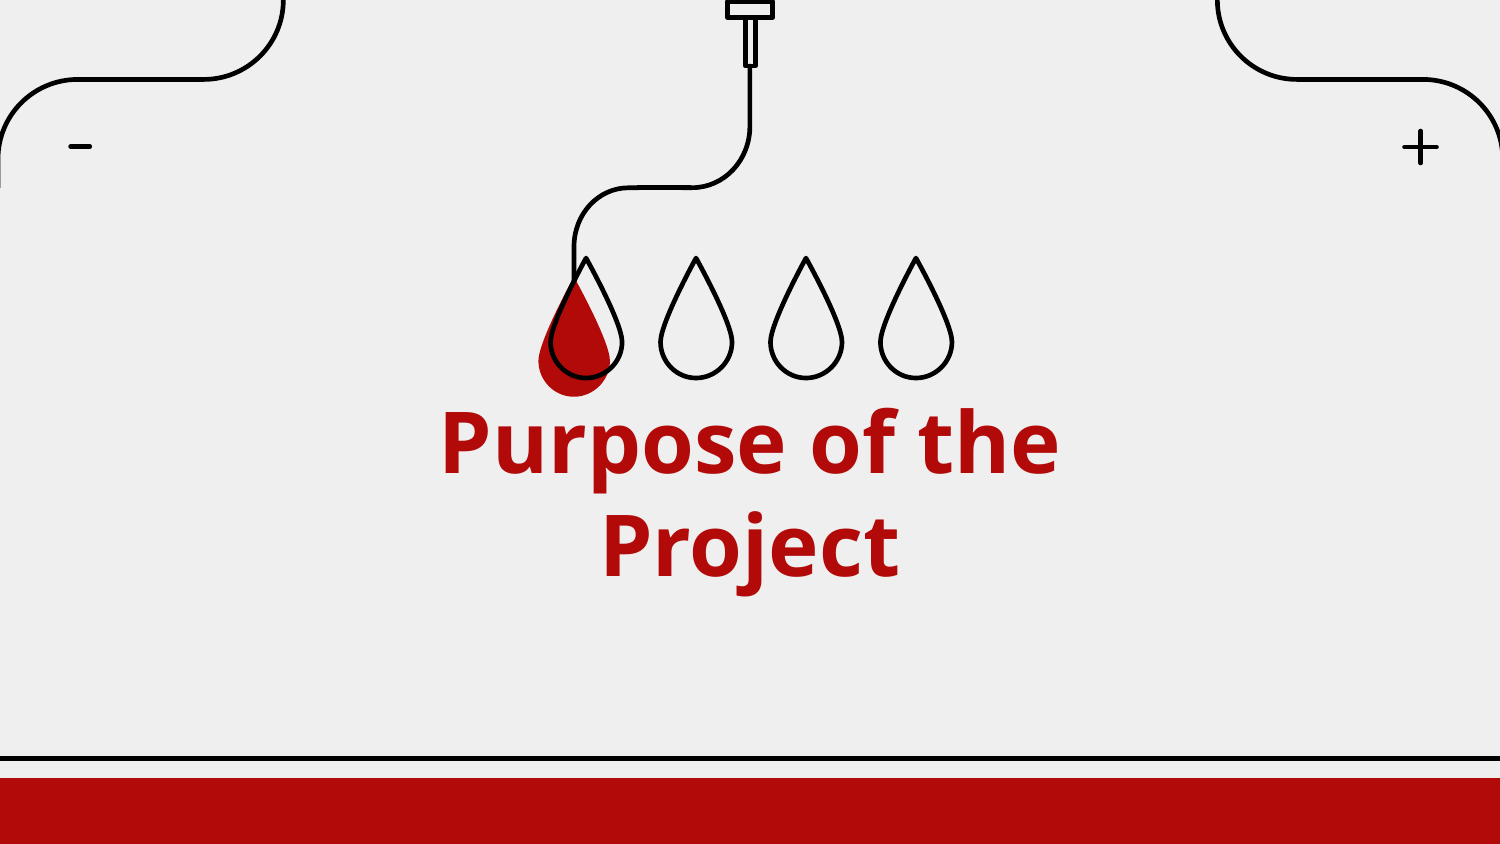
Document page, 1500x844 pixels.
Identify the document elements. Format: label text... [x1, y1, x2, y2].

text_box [573, 1, 773, 256]
title Purpose of the Project [318, 421, 1182, 560]
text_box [1404, 130, 1437, 164]
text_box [550, 257, 953, 379]
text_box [538, 276, 941, 397]
